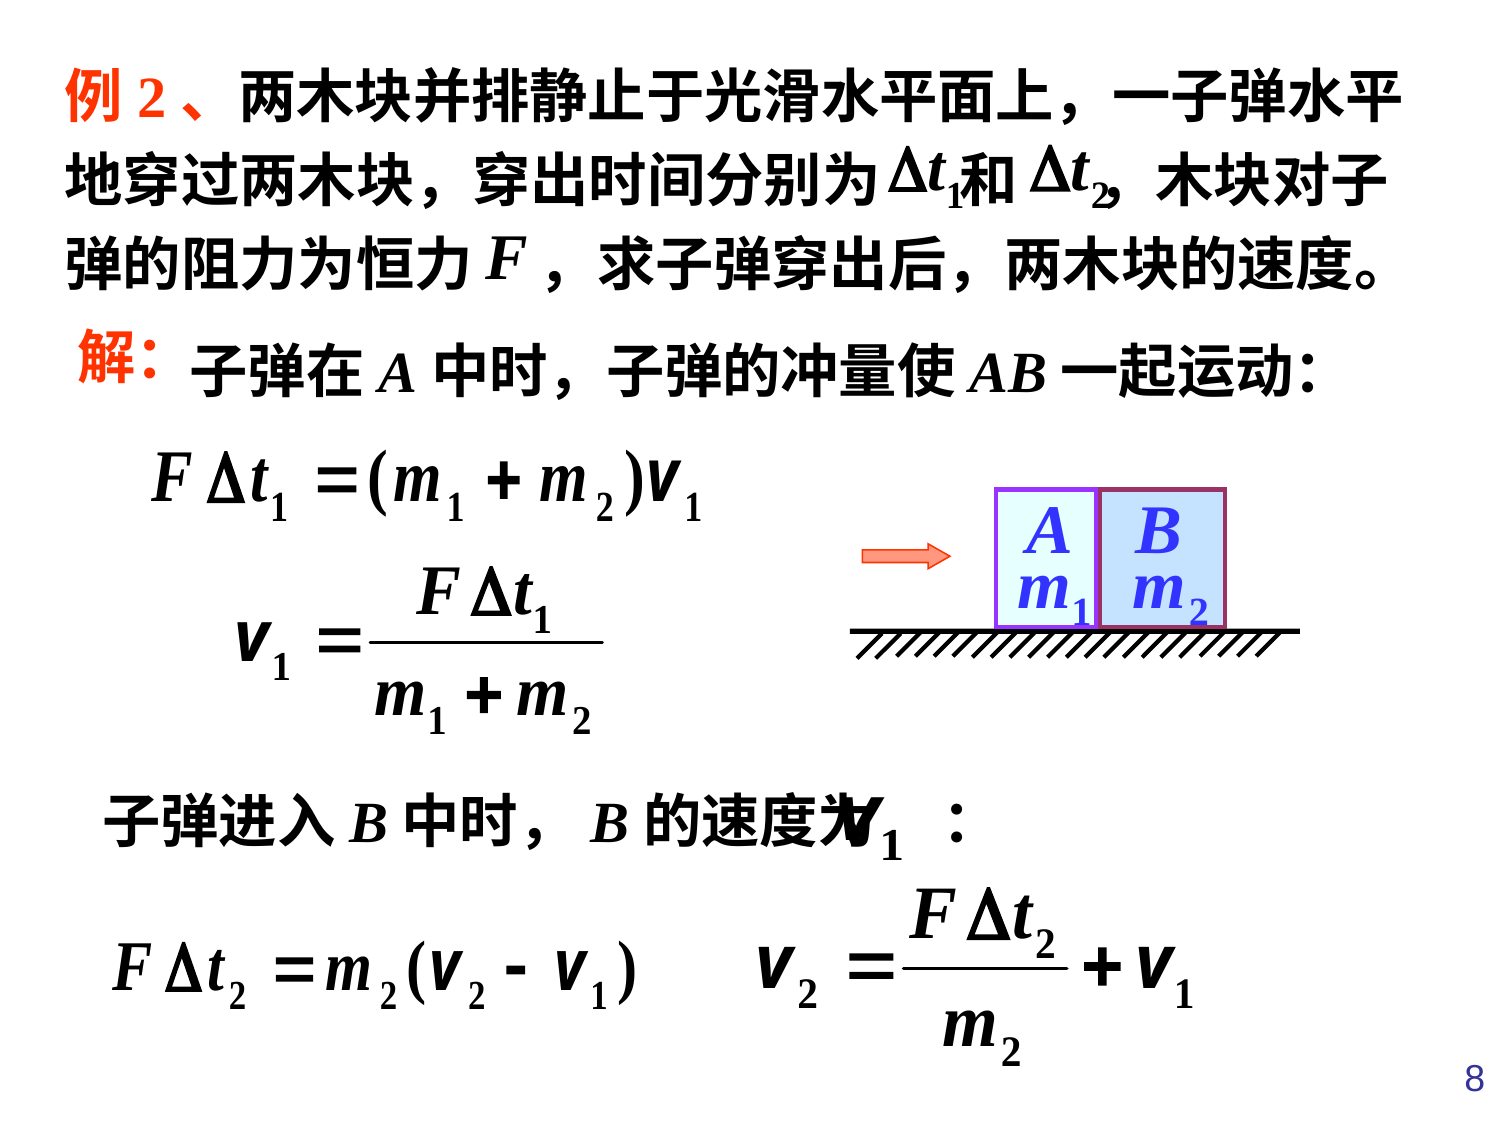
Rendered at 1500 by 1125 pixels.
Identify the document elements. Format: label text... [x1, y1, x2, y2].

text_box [49, 37, 1438, 306]
text_box 解： [62, 315, 174, 398]
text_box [1208, 630, 1282, 657]
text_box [981, 632, 1045, 658]
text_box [746, 862, 1201, 1079]
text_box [100, 918, 645, 1023]
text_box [87, 762, 1001, 869]
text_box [1047, 632, 1130, 658]
text_box [1196, 489, 1225, 627]
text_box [139, 427, 711, 535]
text_box [862, 543, 950, 569]
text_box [1009, 489, 1082, 561]
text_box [1006, 539, 1101, 630]
text_box [1100, 489, 1120, 627]
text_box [1132, 632, 1205, 658]
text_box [226, 542, 614, 747]
slide_number 8 [1149, 1046, 1500, 1125]
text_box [896, 630, 979, 657]
text_box [1083, 489, 1096, 537]
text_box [1122, 539, 1217, 633]
text_box [995, 489, 1007, 627]
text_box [1122, 489, 1195, 561]
text_box 子弹在A中时，子弹的冲量使AB一起运动： [174, 312, 1450, 412]
